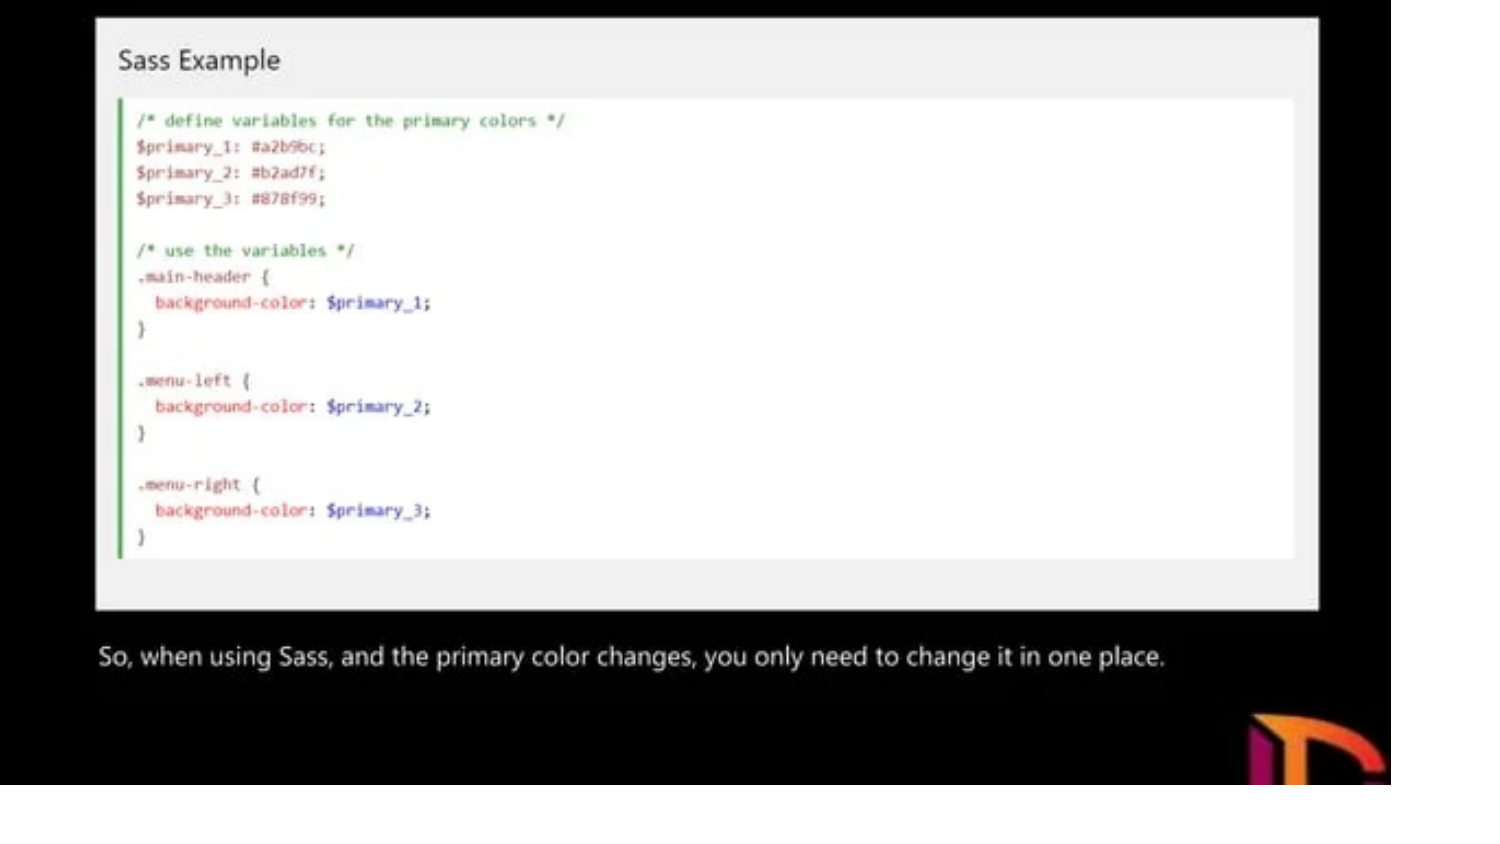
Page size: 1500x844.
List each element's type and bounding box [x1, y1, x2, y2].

picture [0, 0, 1391, 785]
